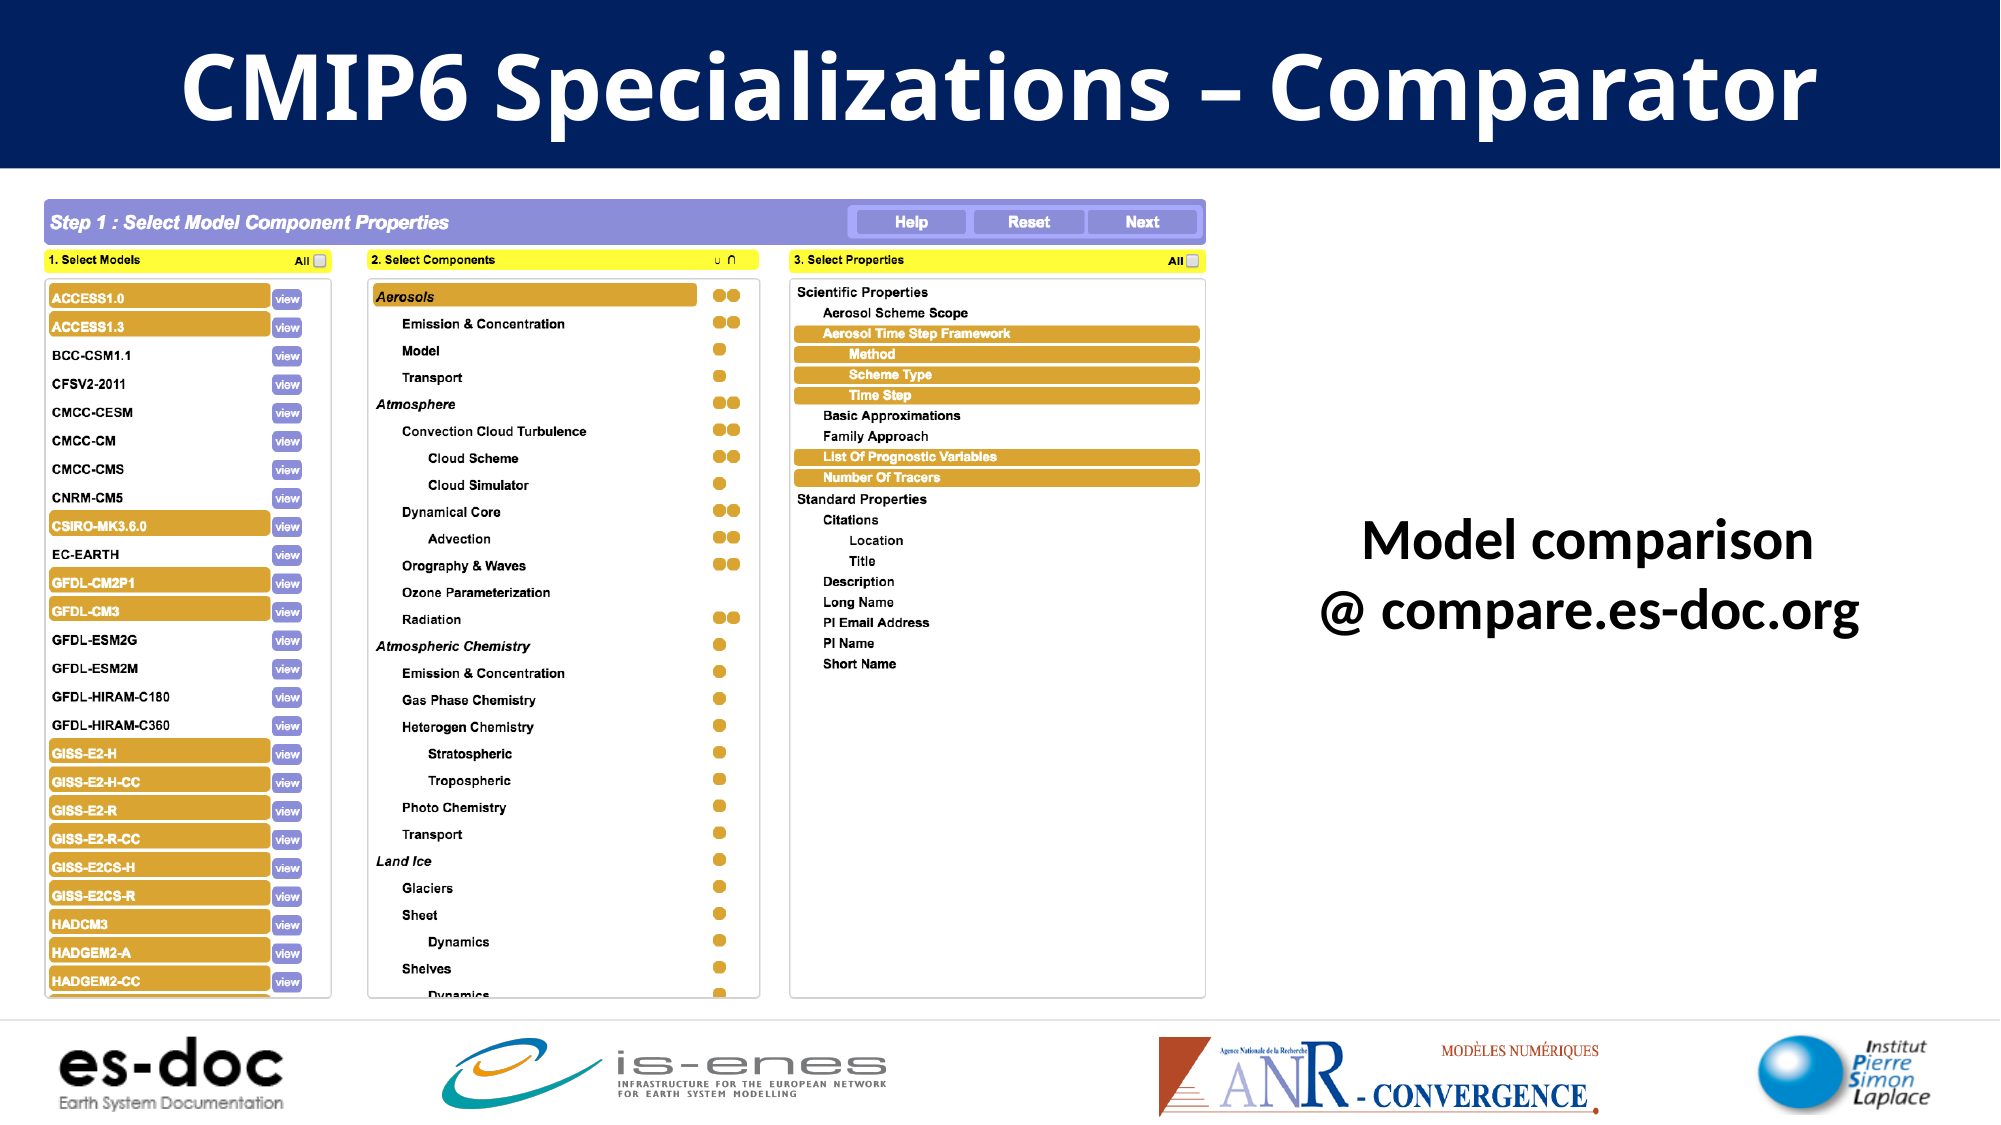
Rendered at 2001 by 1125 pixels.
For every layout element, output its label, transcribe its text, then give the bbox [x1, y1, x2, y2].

picture [40, 197, 1217, 1011]
text_box Model comparison @ compare.es-doc.org [1217, 493, 2000, 649]
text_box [0, 1019, 2000, 1118]
text_box CMIP6 Specializations – Comparator [0, 0, 2000, 169]
